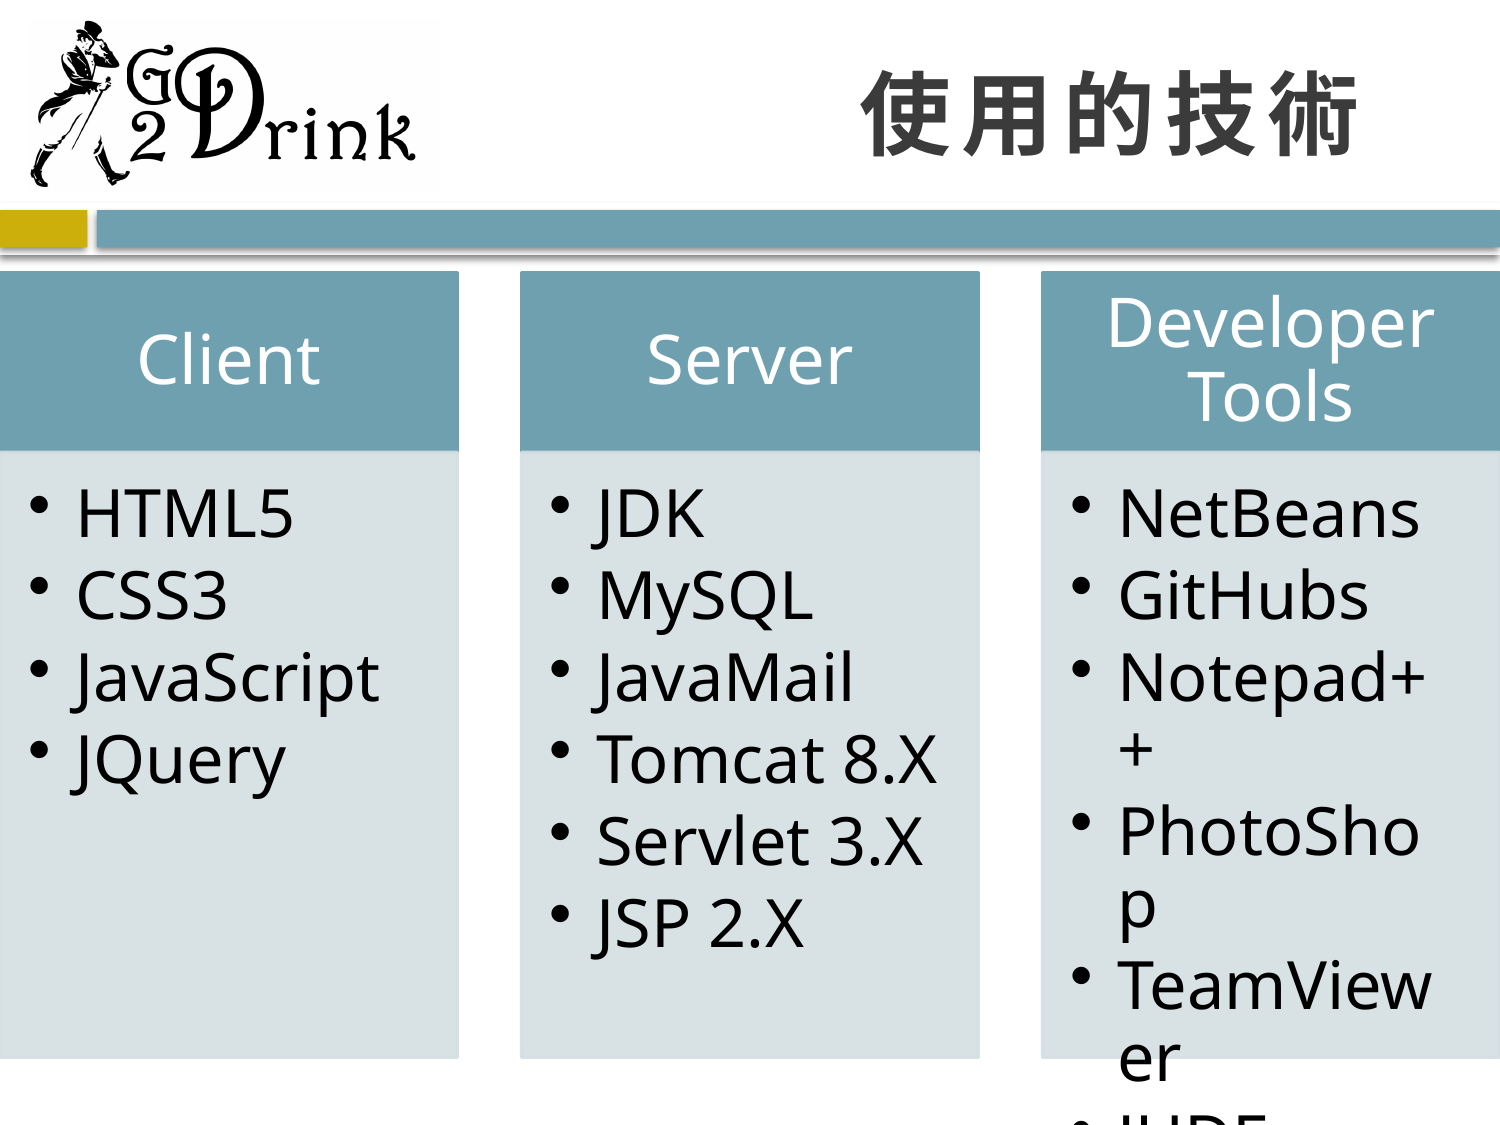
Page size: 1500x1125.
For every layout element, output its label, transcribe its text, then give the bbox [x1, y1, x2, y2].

picture [29, 19, 440, 153]
title 使用的技術 [844, 30, 1391, 153]
picture [447, 362, 1053, 776]
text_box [0, 153, 1500, 1125]
